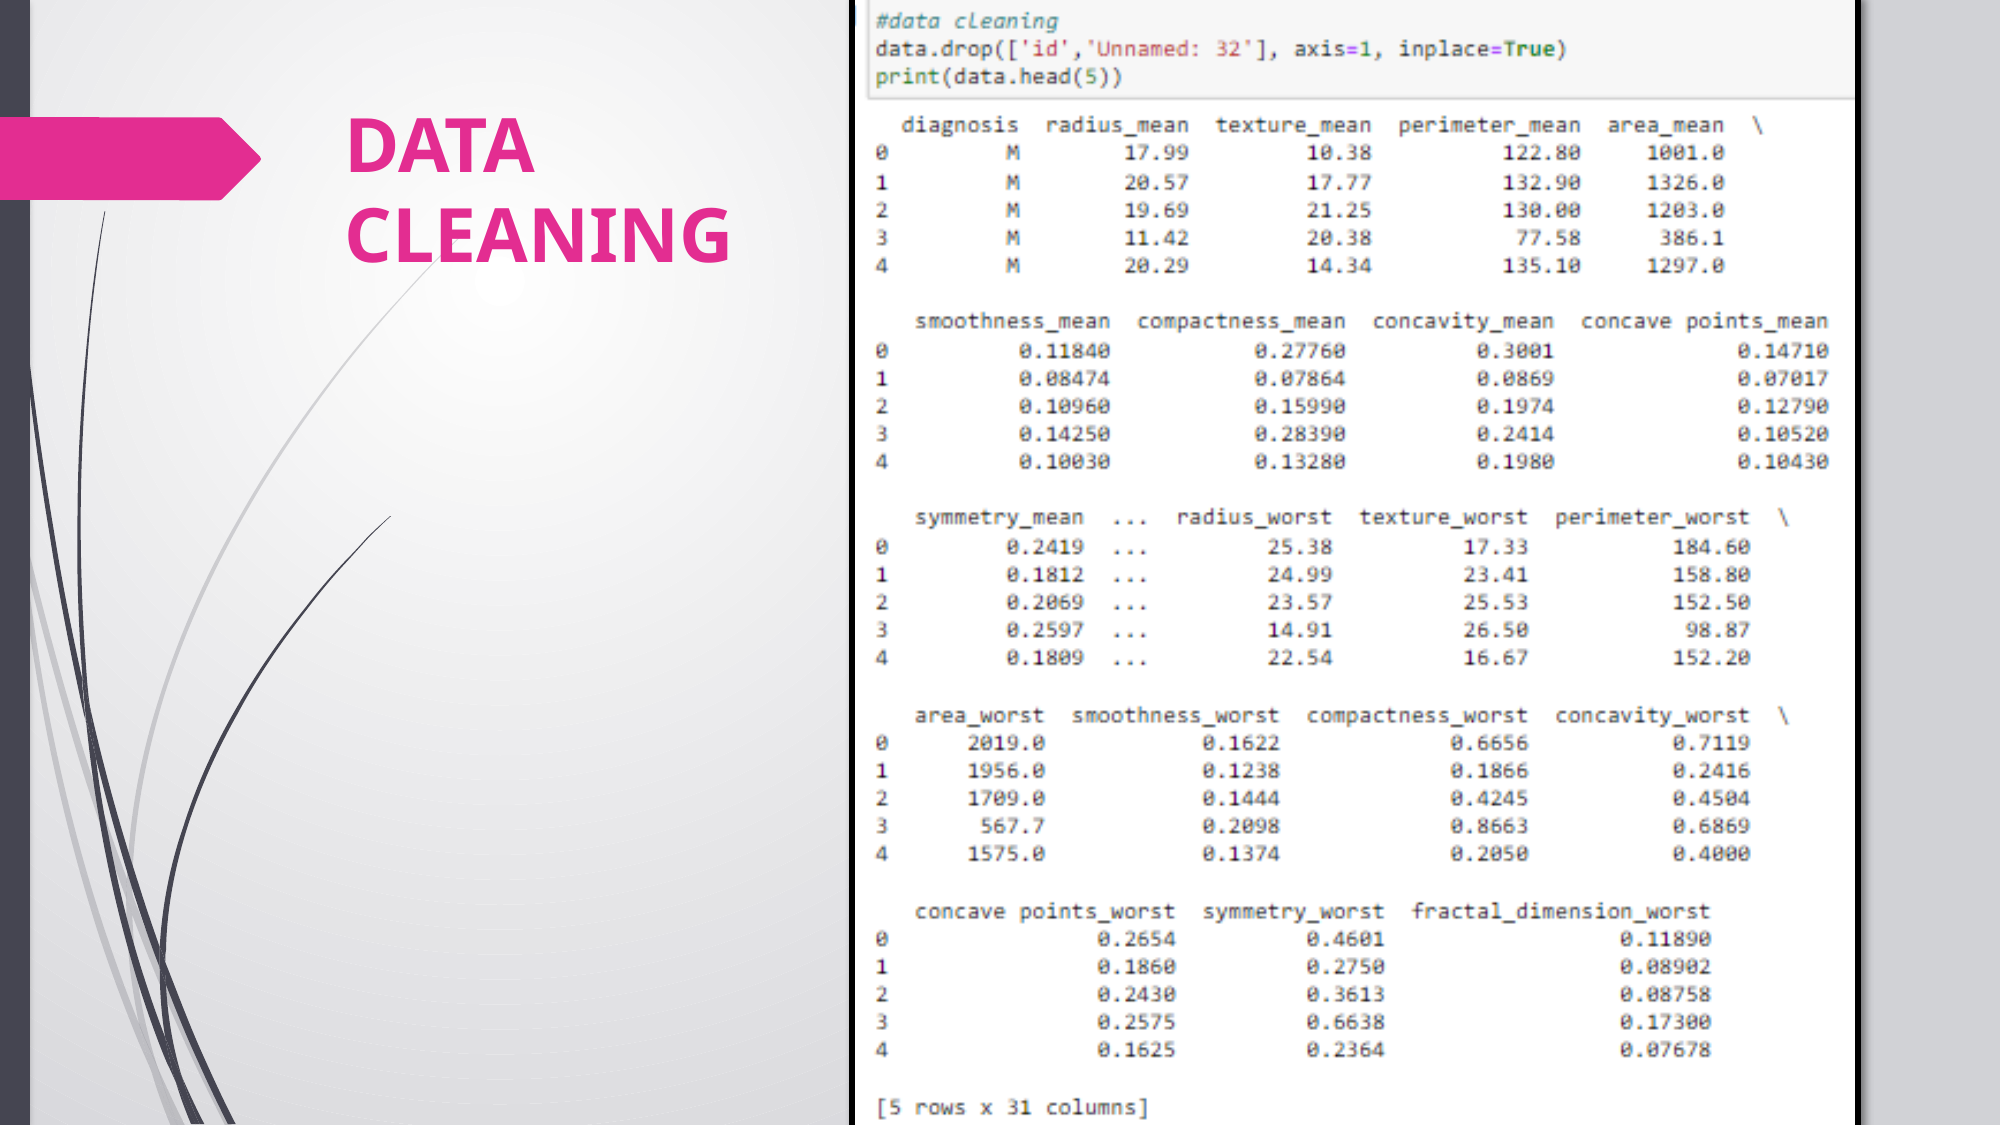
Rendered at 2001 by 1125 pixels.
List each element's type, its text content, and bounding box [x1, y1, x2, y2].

title DATA CLEANING [329, 89, 849, 300]
picture [854, 0, 1856, 1125]
